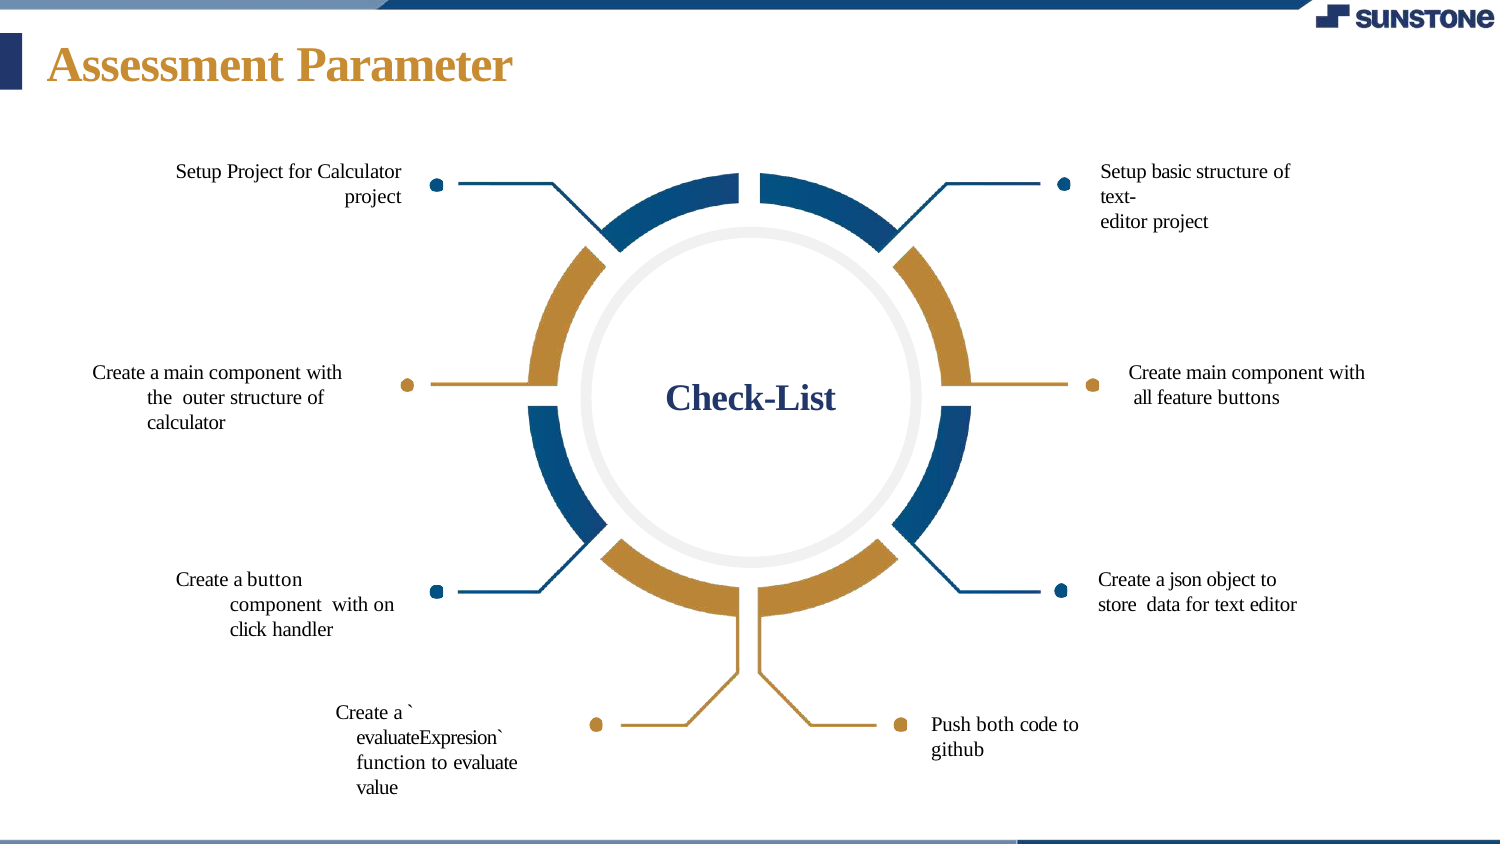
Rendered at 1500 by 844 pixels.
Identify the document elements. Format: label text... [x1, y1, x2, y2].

text_box [0, 0, 1500, 844]
text_box [1057, 177, 1071, 191]
text_box Create a json object to store data for text editor [1096, 563, 1320, 616]
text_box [580, 226, 923, 569]
text_box Setup basic structure of text- editor project [1098, 155, 1330, 233]
text_box Create a button component with on click handler [173, 563, 401, 641]
text_box Create a ` evaluateExpresion` function to evaluate value [333, 696, 564, 799]
title Assessment Parameter [44, 29, 514, 173]
text_box Setup Project for Calculator project [174, 173, 403, 208]
text_box [429, 178, 444, 192]
text_box [400, 378, 414, 392]
text_box [429, 585, 444, 599]
text_box [1054, 583, 1068, 598]
text_box [0, 33, 23, 90]
text_box Create main component with all feature buttons [1126, 356, 1367, 409]
text_box Push both code to github [929, 708, 1136, 761]
text_box Create a main component with the outer structure of calculator [90, 356, 372, 434]
text_box [893, 717, 908, 732]
text_box [430, 173, 1068, 727]
text_box [1085, 378, 1100, 392]
text_box [589, 717, 603, 732]
